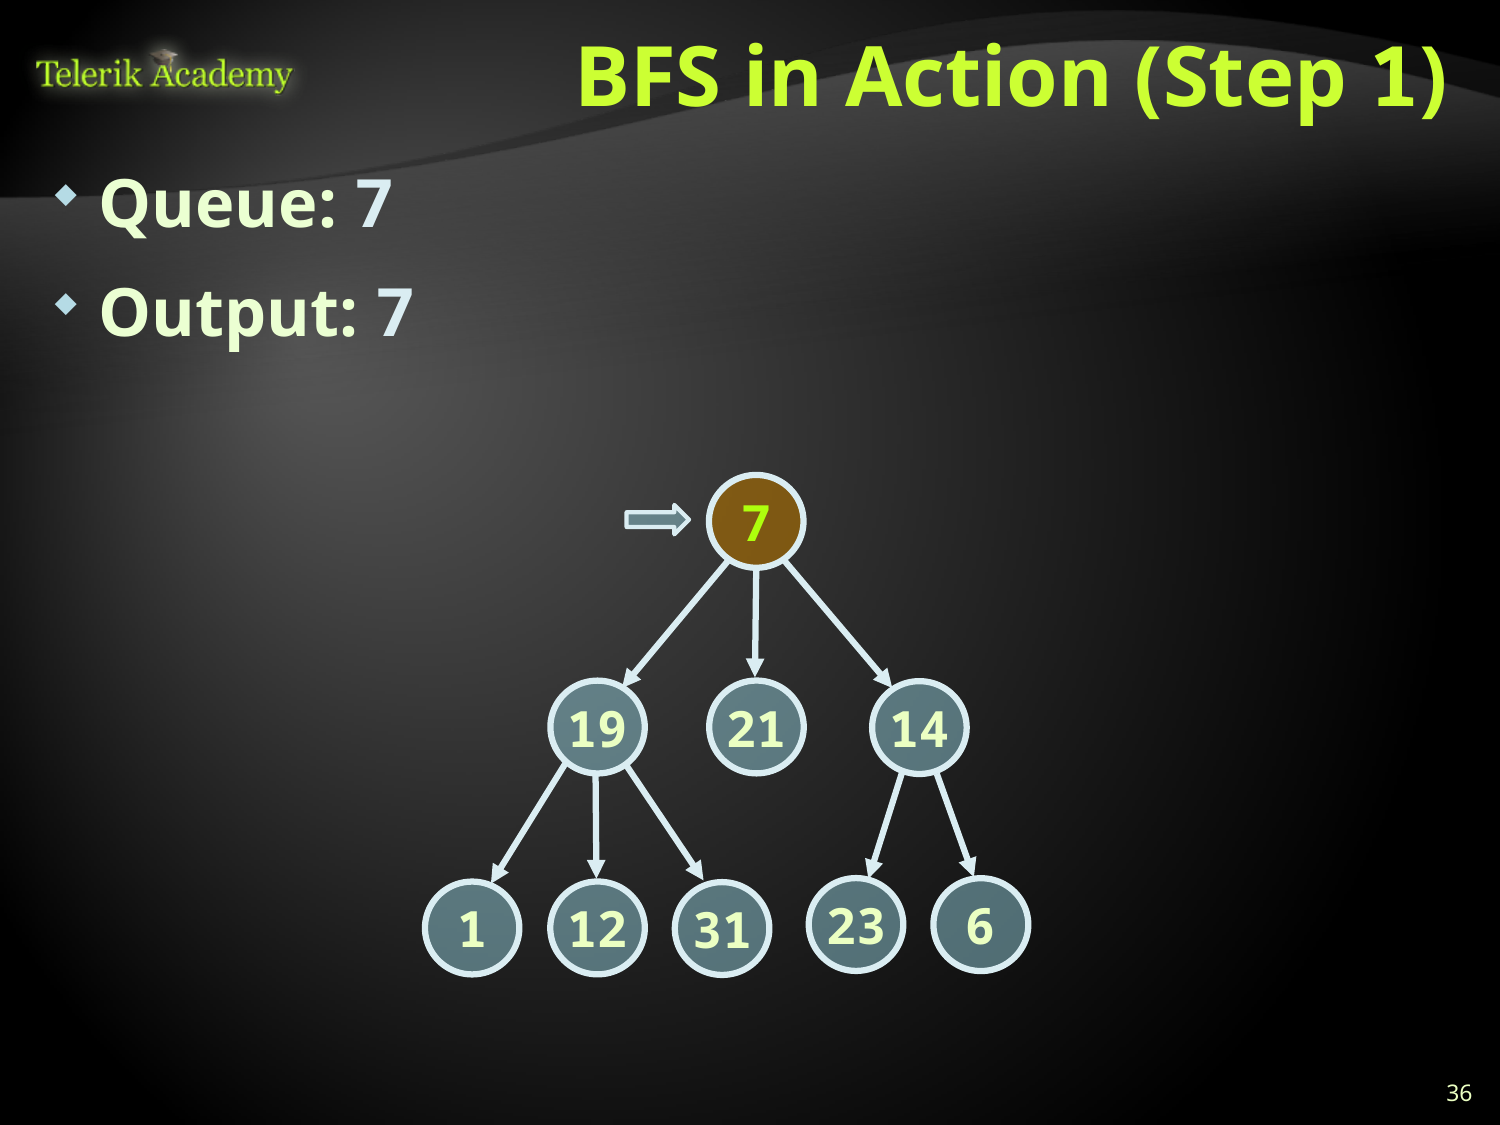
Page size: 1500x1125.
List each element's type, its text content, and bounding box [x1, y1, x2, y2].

title BFS in Action (Step 1) [300, 12, 1463, 149]
list Queue: 7 Output: 7 [37, 149, 1463, 1100]
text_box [424, 474, 1029, 976]
picture [0, 0, 1500, 1125]
slide_number 36 [1412, 1074, 1488, 1113]
